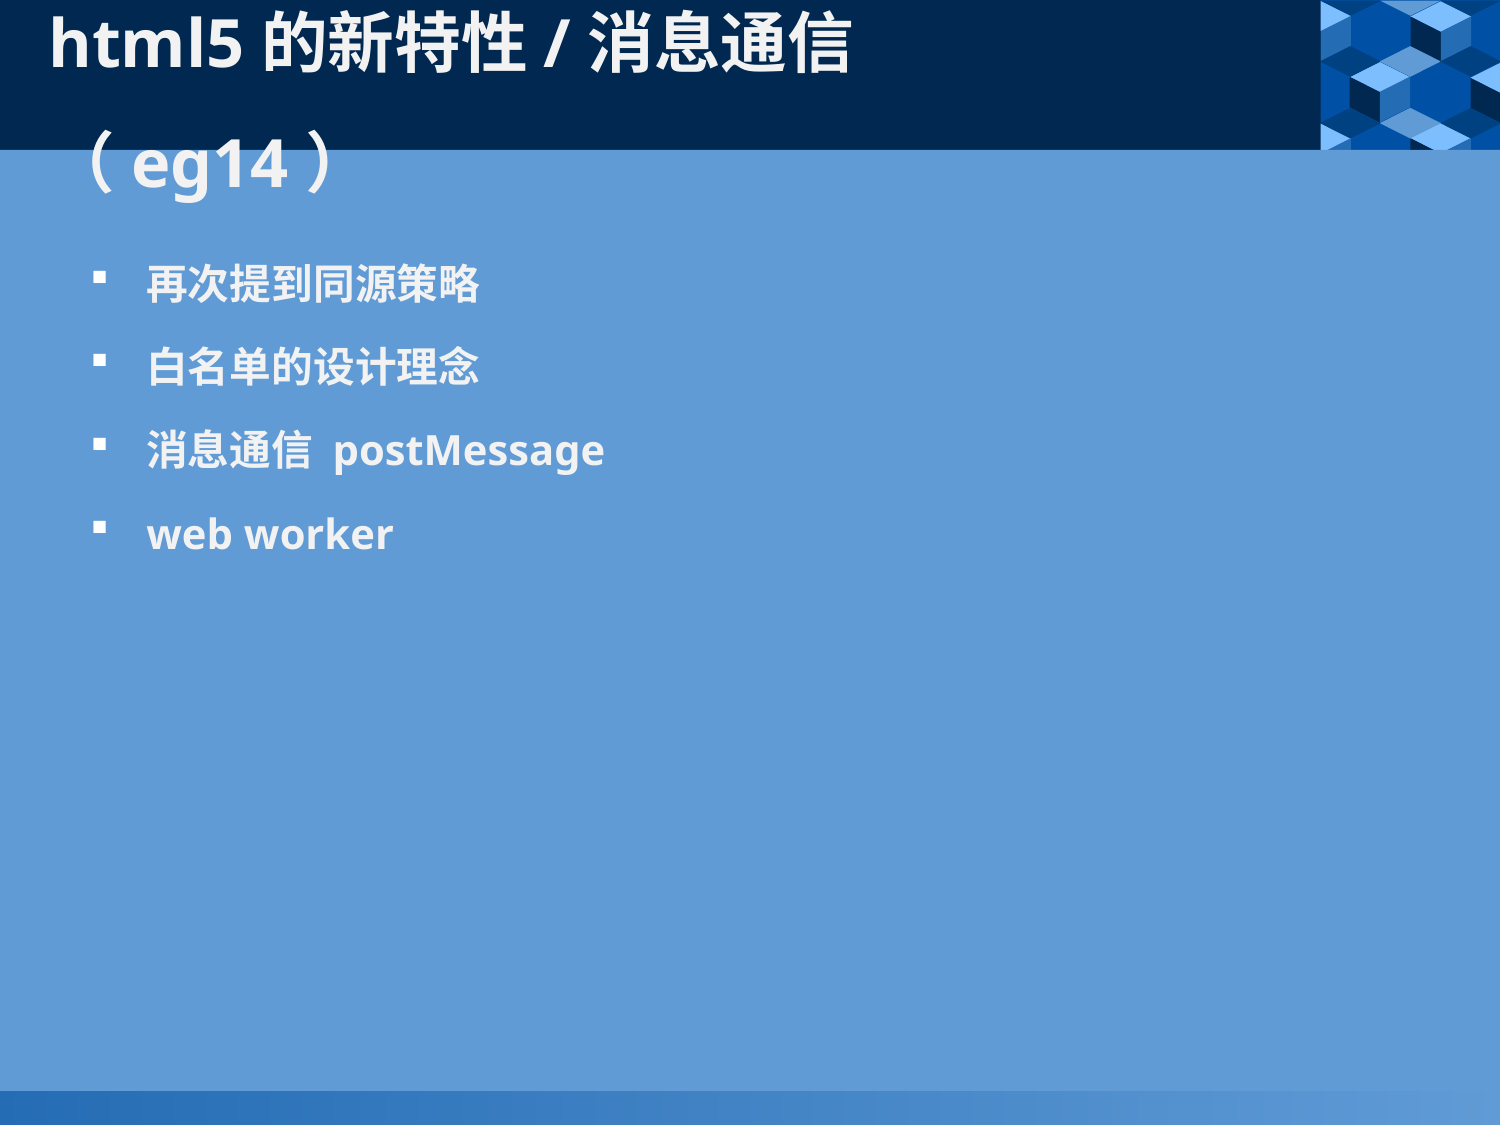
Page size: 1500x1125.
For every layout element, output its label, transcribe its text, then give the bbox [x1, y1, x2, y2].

footer [0, 1091, 1500, 1125]
list 再次提到同源策略 白名单的设计理念 消息通信 postMessage web worker [75, 224, 1425, 1038]
title html5的新特性/消息通信（eg14） [33, 31, 1148, 132]
